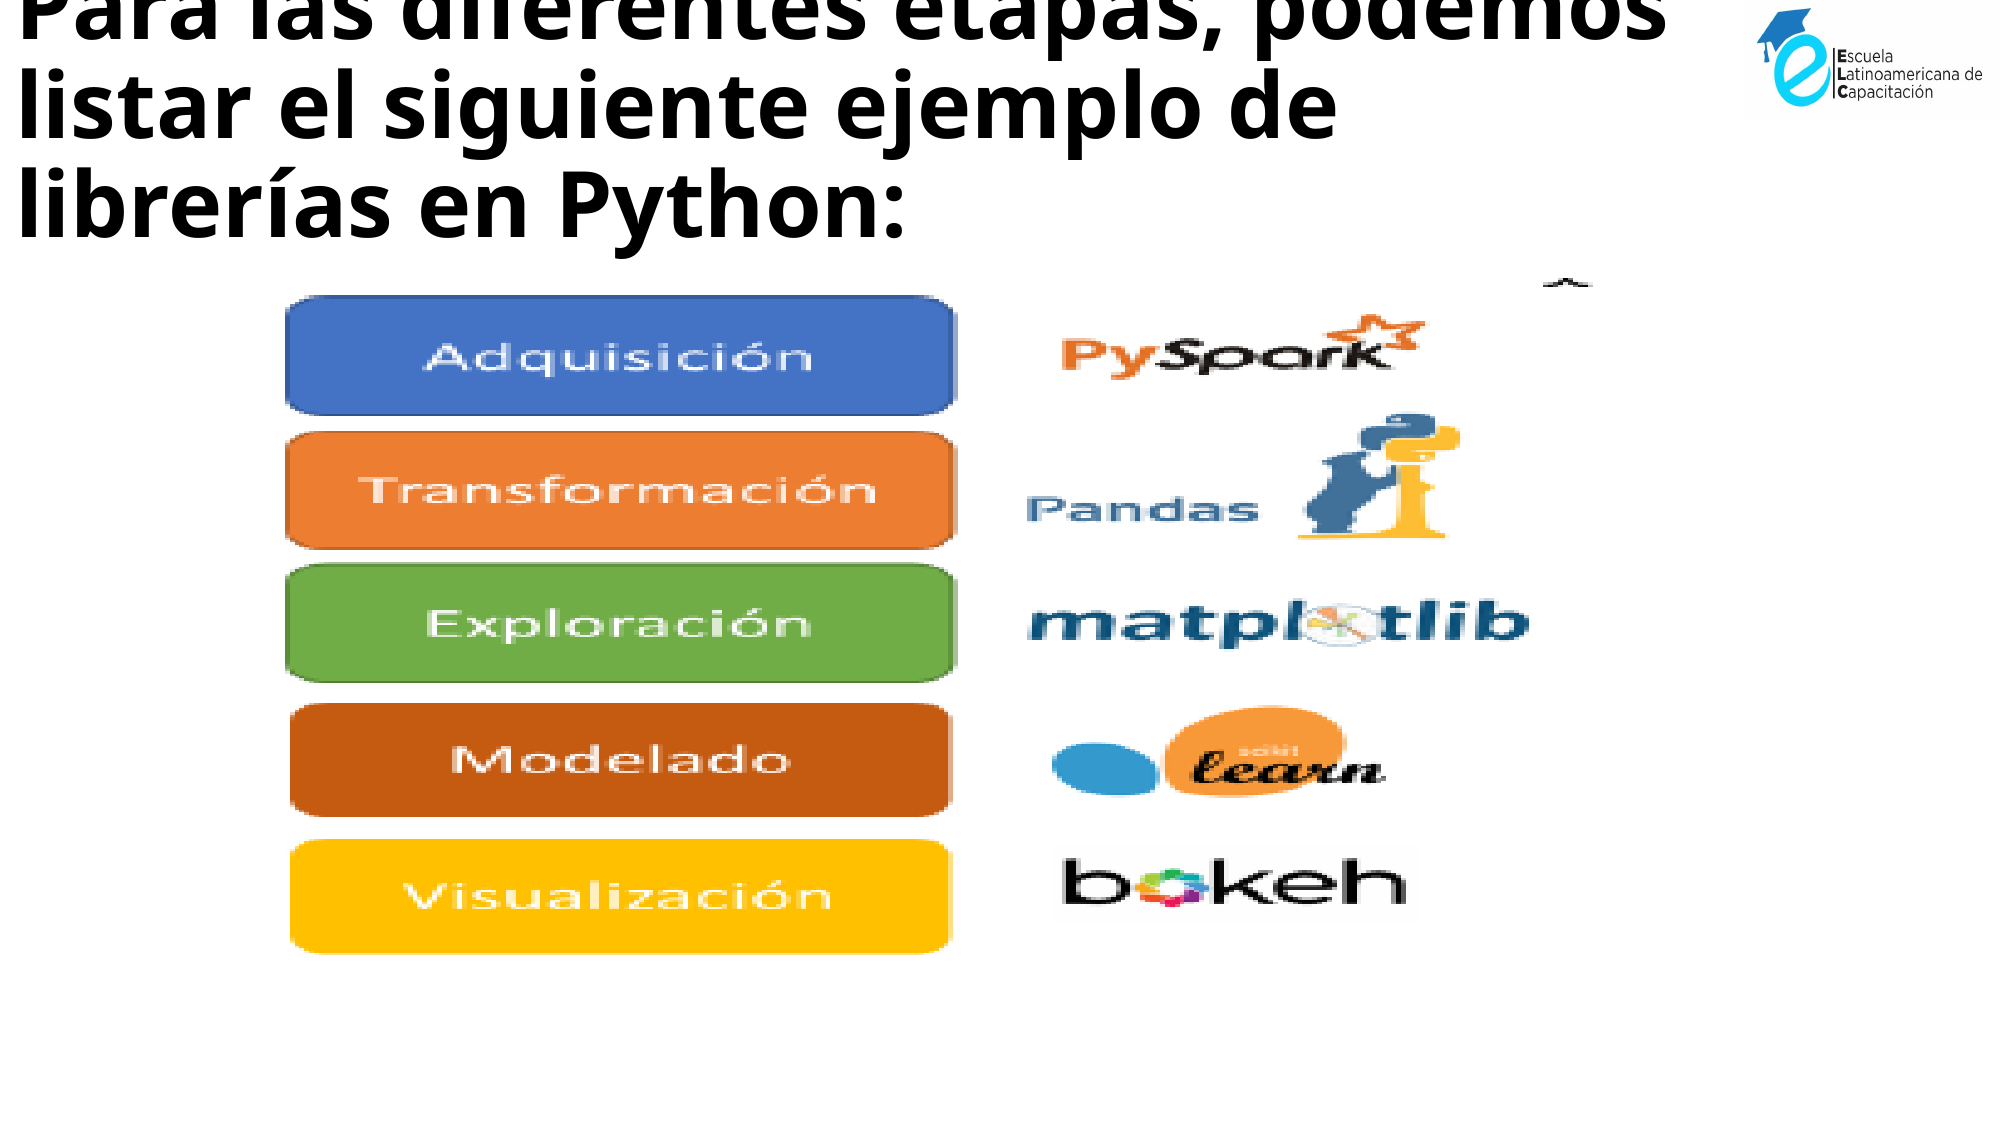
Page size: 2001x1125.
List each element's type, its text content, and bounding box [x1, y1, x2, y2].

picture [1746, 0, 2000, 121]
title Para las diferentes etapas, podemos listar el siguiente ejemplo de librerías en Python: [0, 0, 1716, 218]
picture [236, 278, 1716, 1007]
